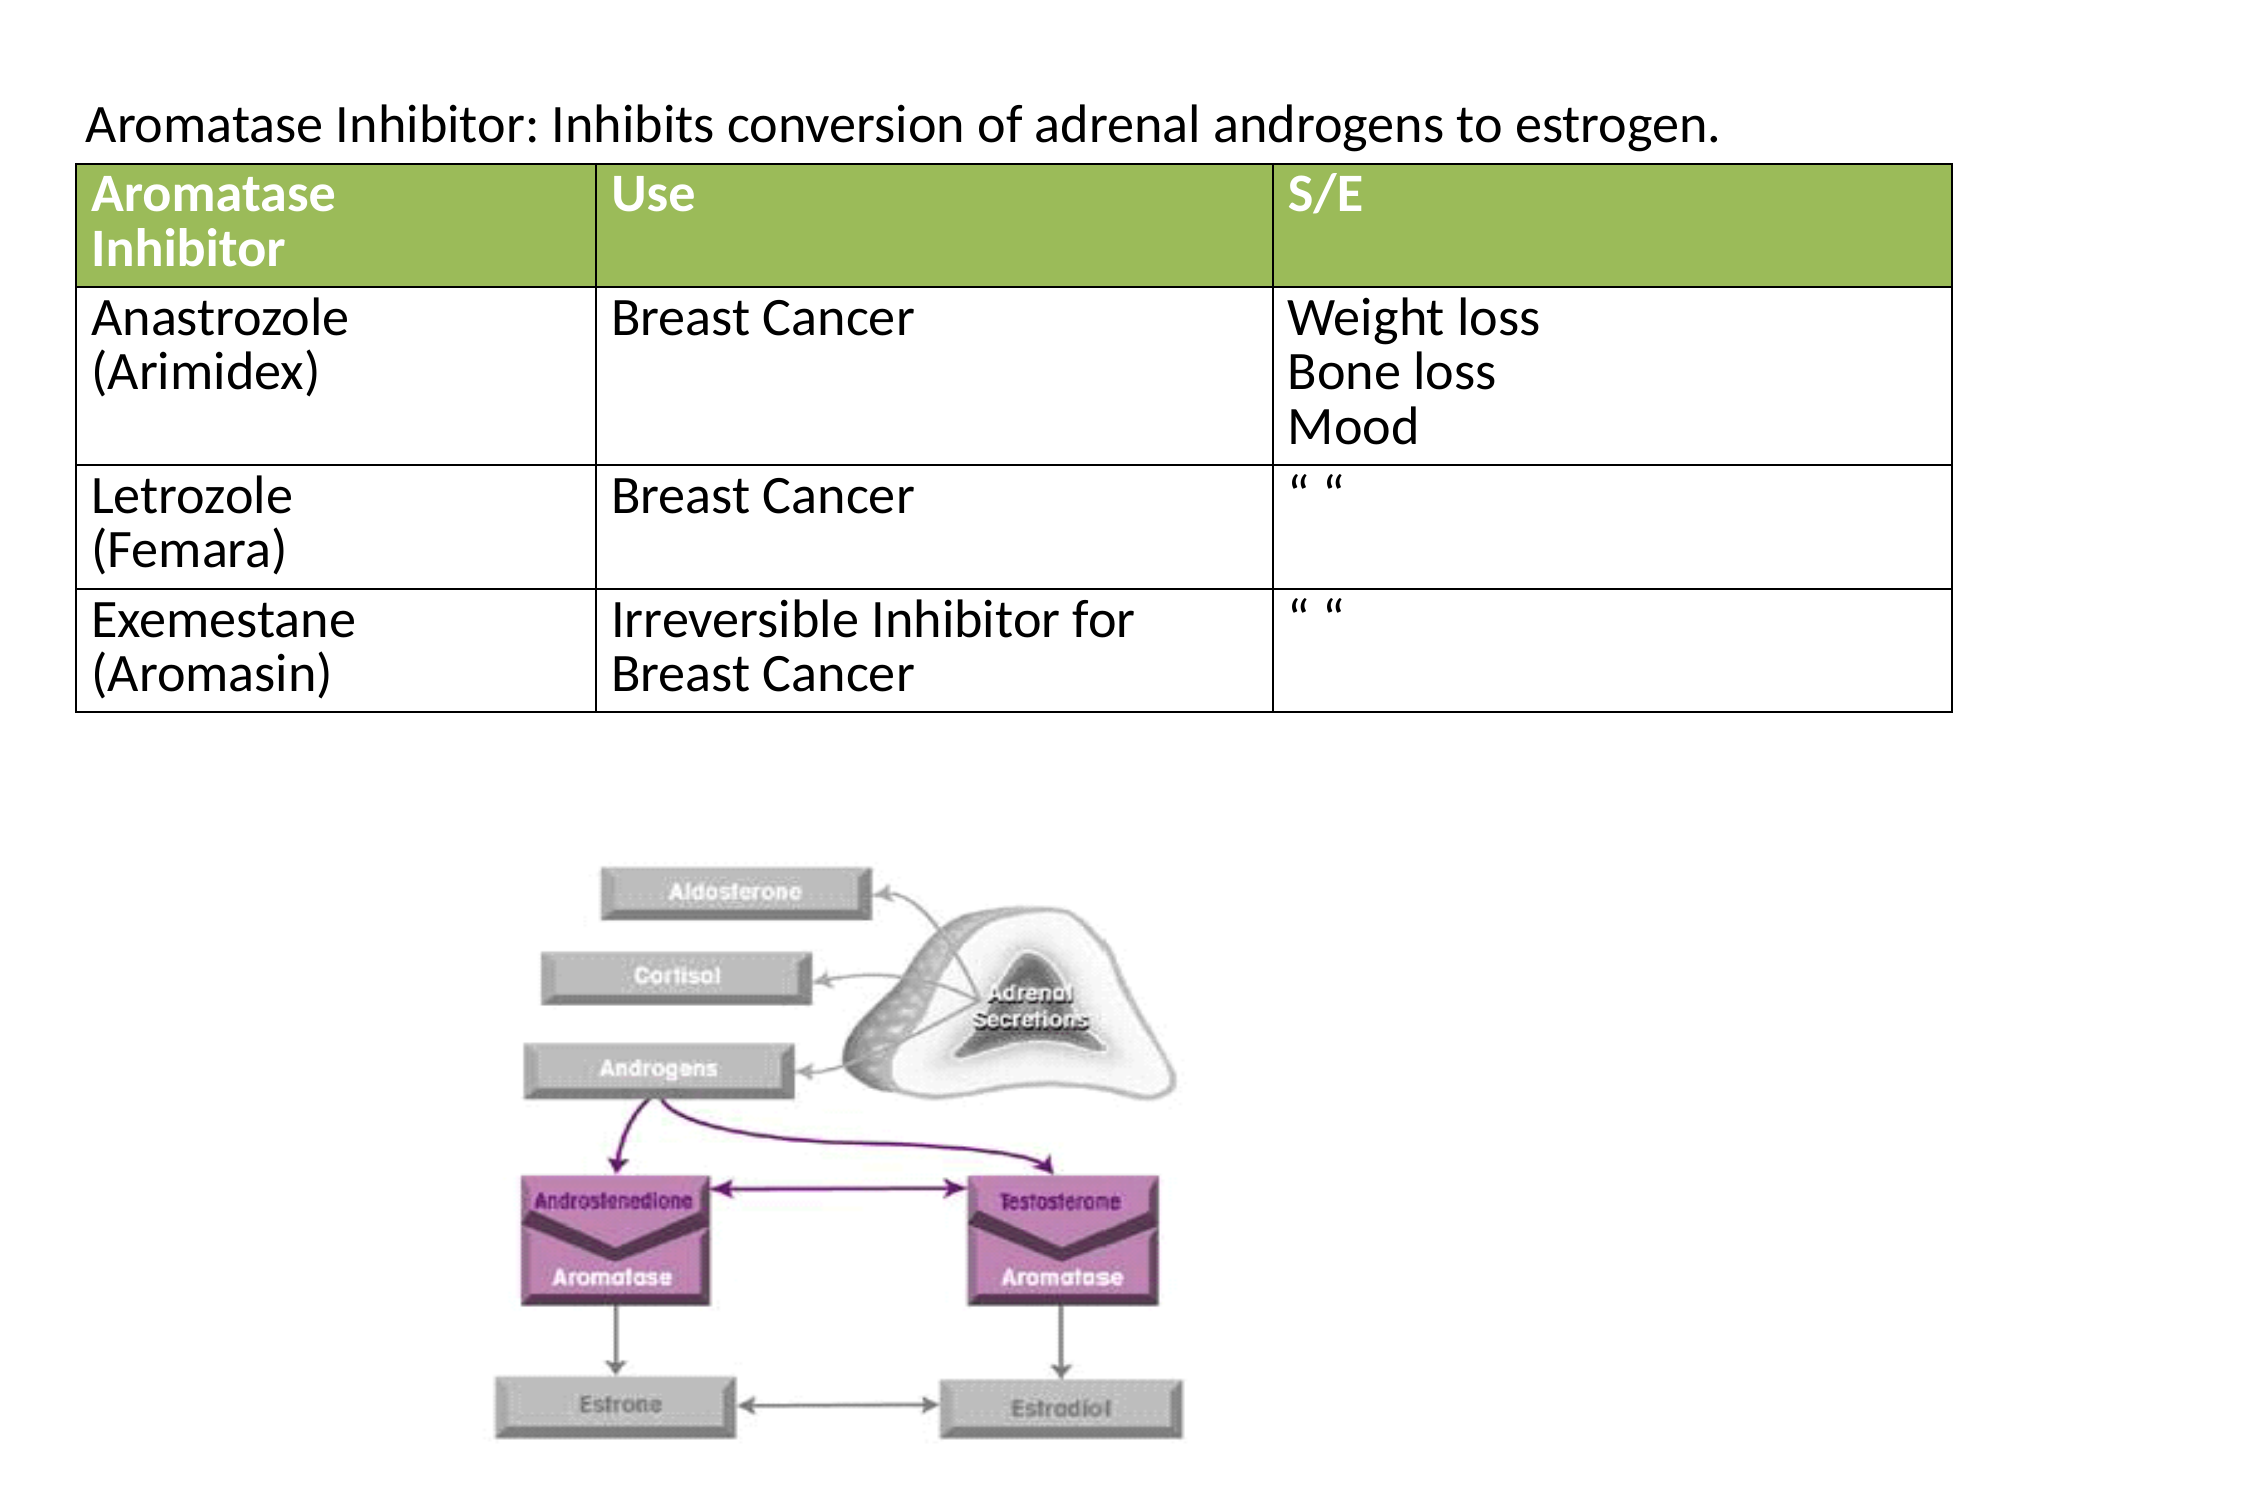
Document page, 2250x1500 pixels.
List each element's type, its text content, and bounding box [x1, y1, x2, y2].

table_cell Irreversible Inhibitor for Breast Cancer [597, 590, 1272, 711]
table_header Aromatase Inhibitor [77, 165, 595, 286]
text_box Aromatase Inhibitor: Inhibits conversion of adrenal androgens to estrogen. [0, 80, 1981, 161]
table_cell Breast Cancer [597, 466, 1272, 588]
table_cell Letrozole (Femara) [77, 466, 595, 588]
table_cell “ “ [1274, 466, 1951, 588]
table_cell “ “ [1274, 590, 1951, 711]
table_cell Anastrozole (Arimidex) [77, 288, 595, 464]
table_header Use [597, 165, 1272, 286]
table_header S/E [1274, 165, 1951, 286]
table_cell Breast Cancer [597, 288, 1272, 464]
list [463, 844, 1215, 1500]
table_cell Weight loss Bone loss Mood [1274, 288, 1951, 464]
table_cell Exemestane (Aromasin) [77, 590, 595, 711]
